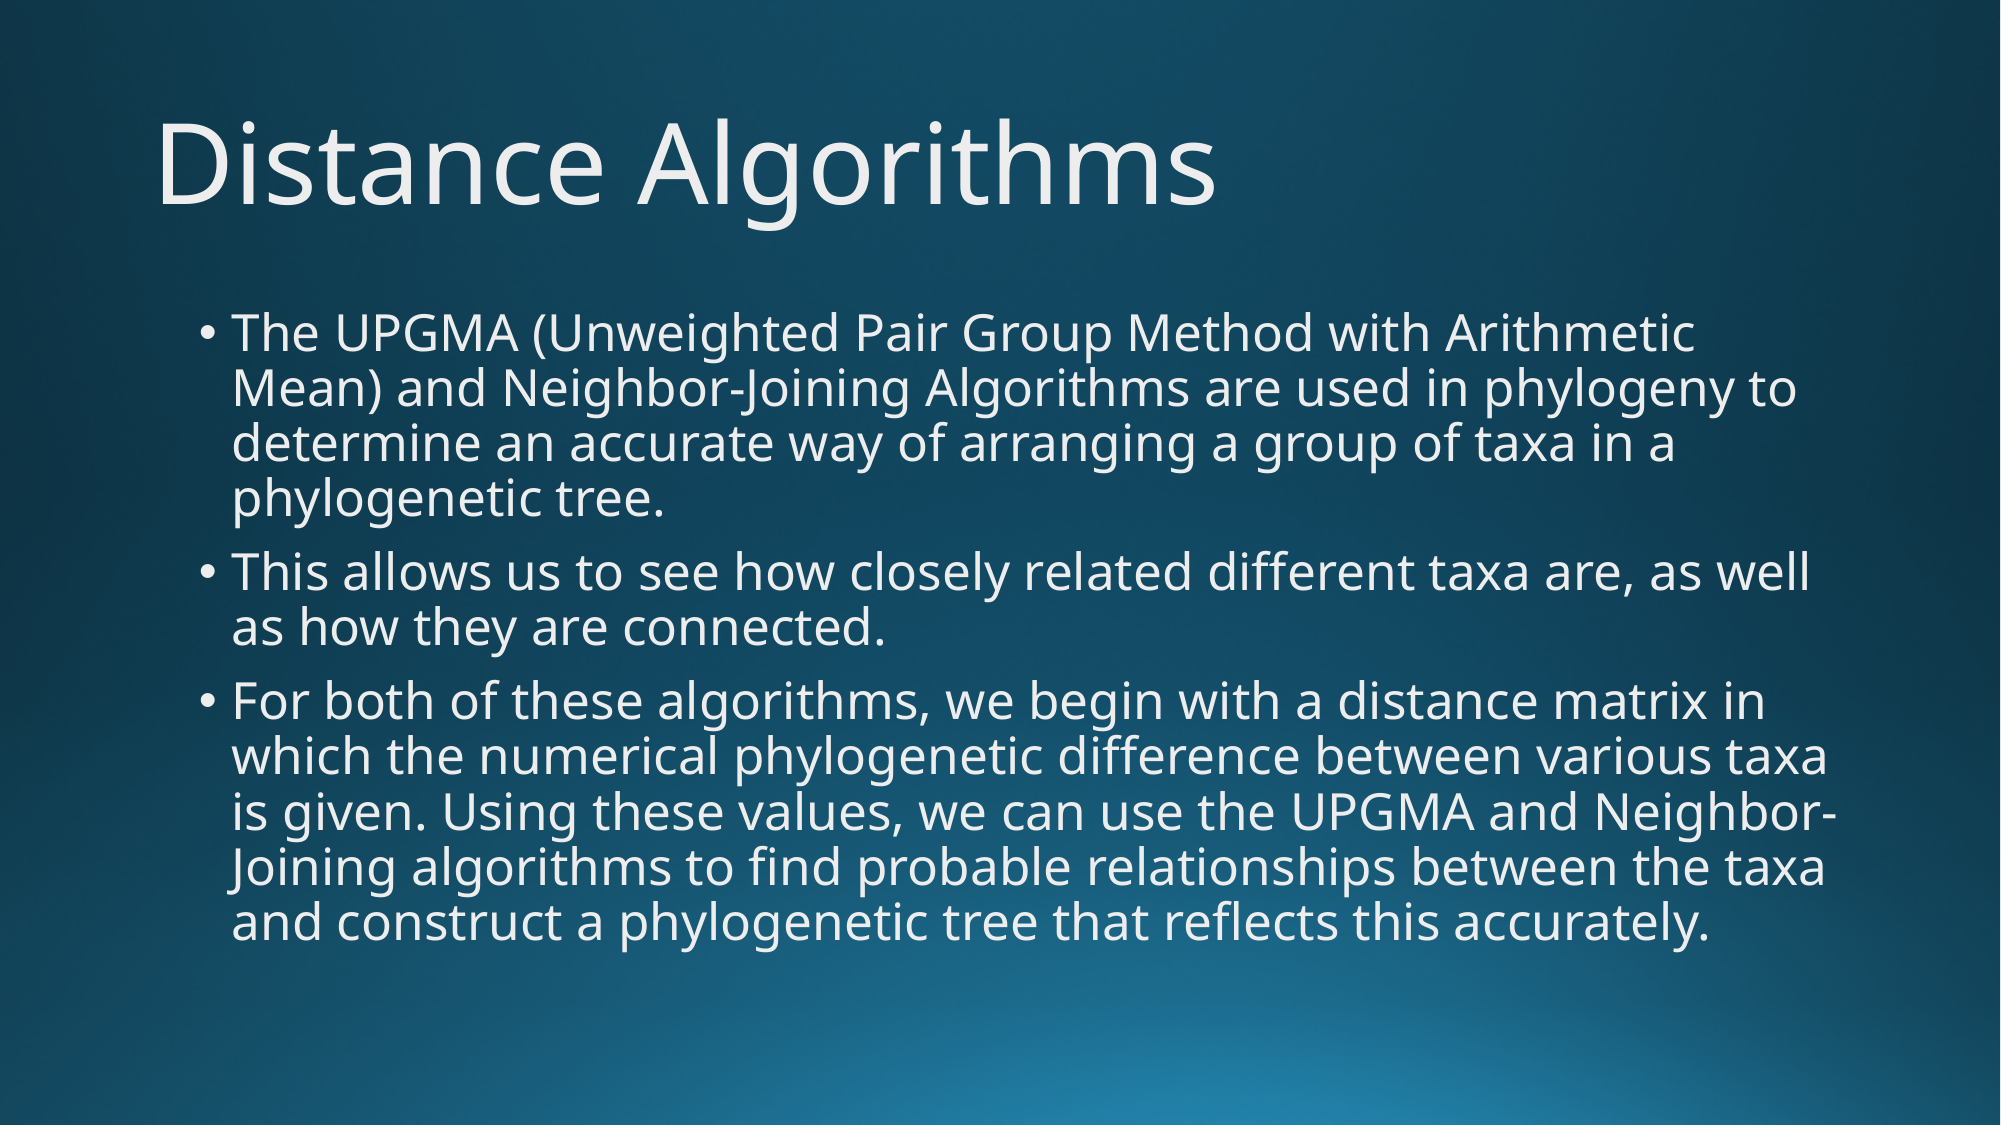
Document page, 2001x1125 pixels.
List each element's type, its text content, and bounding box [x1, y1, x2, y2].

title Distance Algorithms [137, 59, 1863, 278]
list The UPGMA (Unweighted Pair Group Method with Arithmetic Mean) and Neighbor-Joining Algorithms are used in phylogeny to determine an accurate way of arranging a group of taxa in a phylogenetic tree. This allows us to see how closely related different taxa are, as well as how they are connected. For both of these algorithms, we begin with a distance matrix in which the numerical phylogenetic difference between various taxa is given. Using these values, we can use the UPGMA and Neighbor-Joining algorithms to find probable relationships between the taxa and construct a phylogenetic tree that reflects this accurately. [183, 299, 1863, 1014]
picture [0, 0, 2001, 1125]
